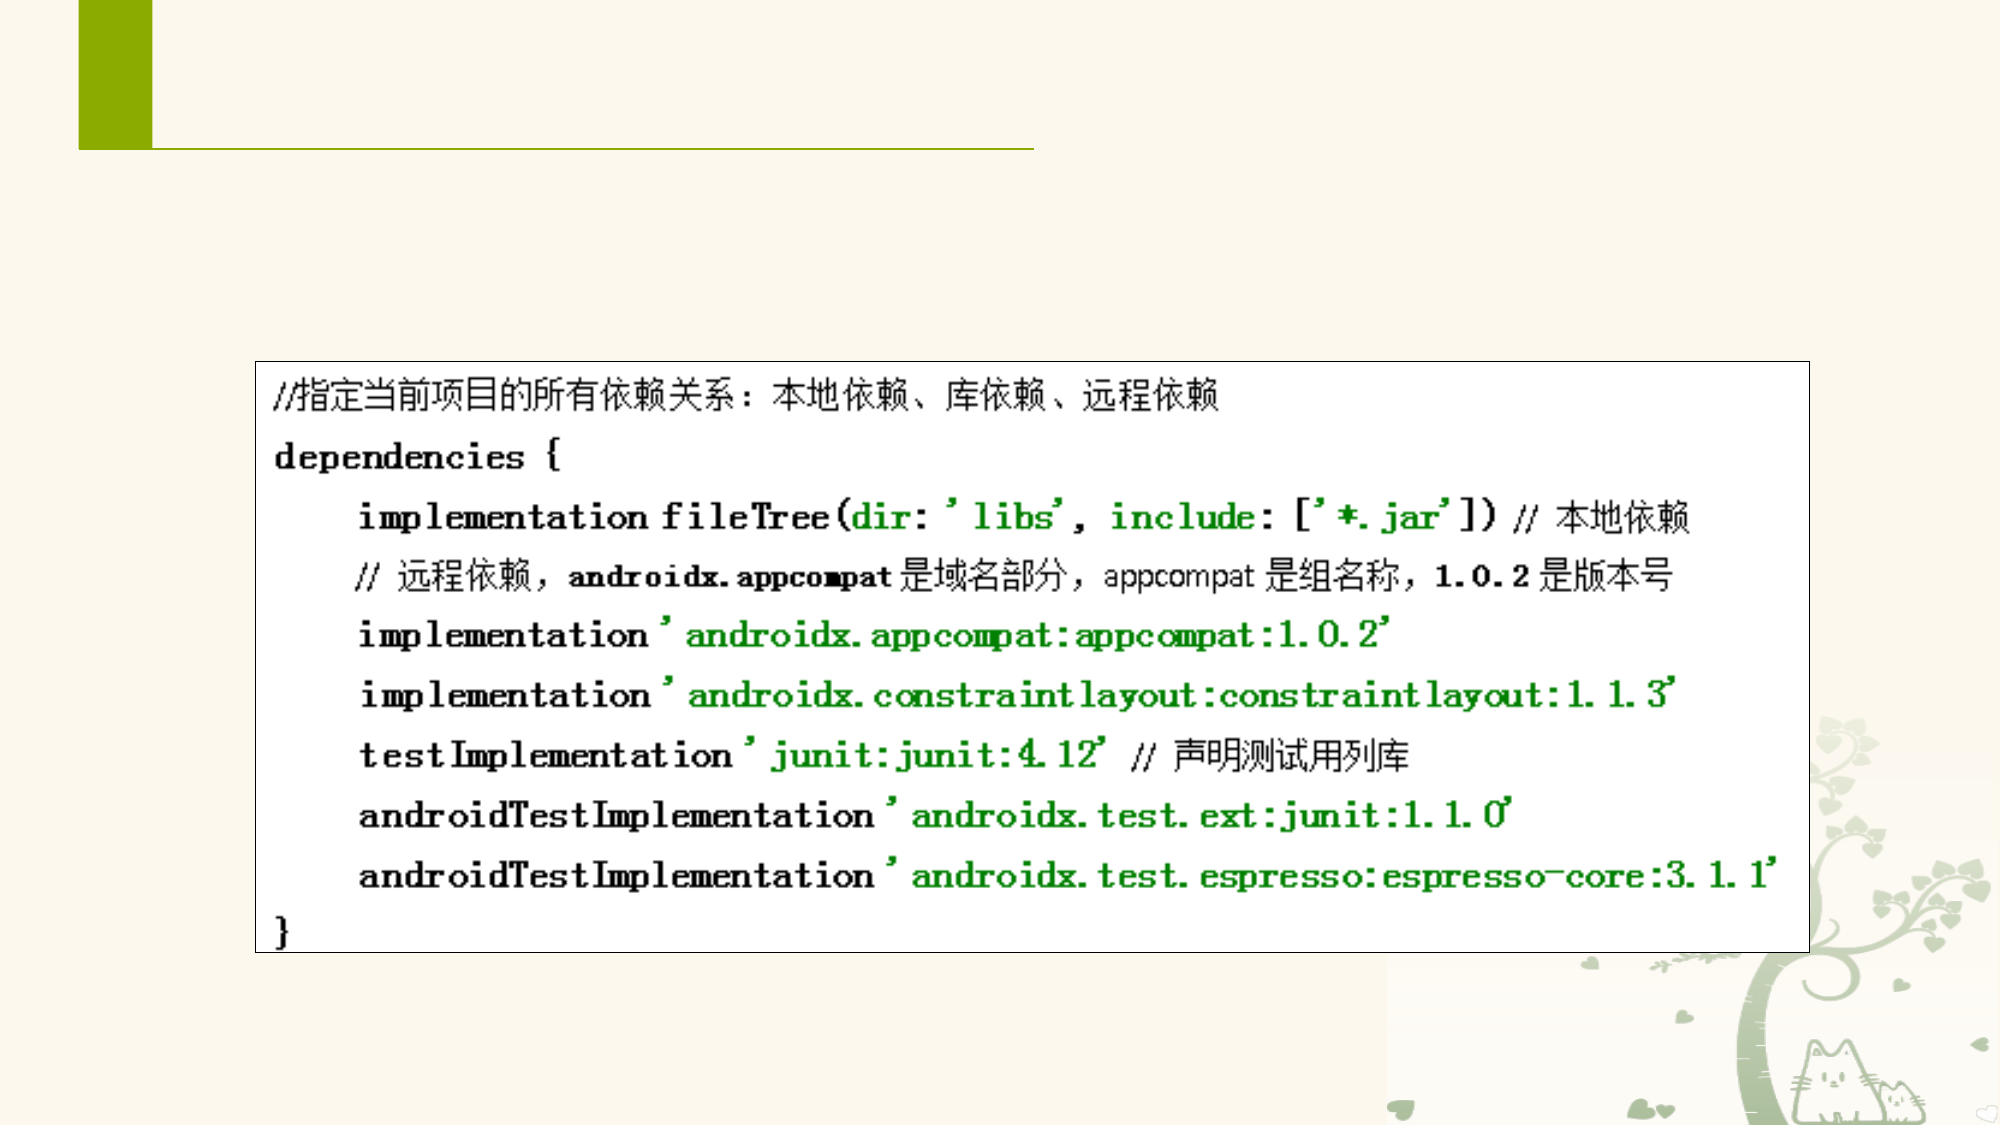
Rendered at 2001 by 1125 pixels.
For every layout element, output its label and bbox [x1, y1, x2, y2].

picture [255, 361, 1810, 953]
